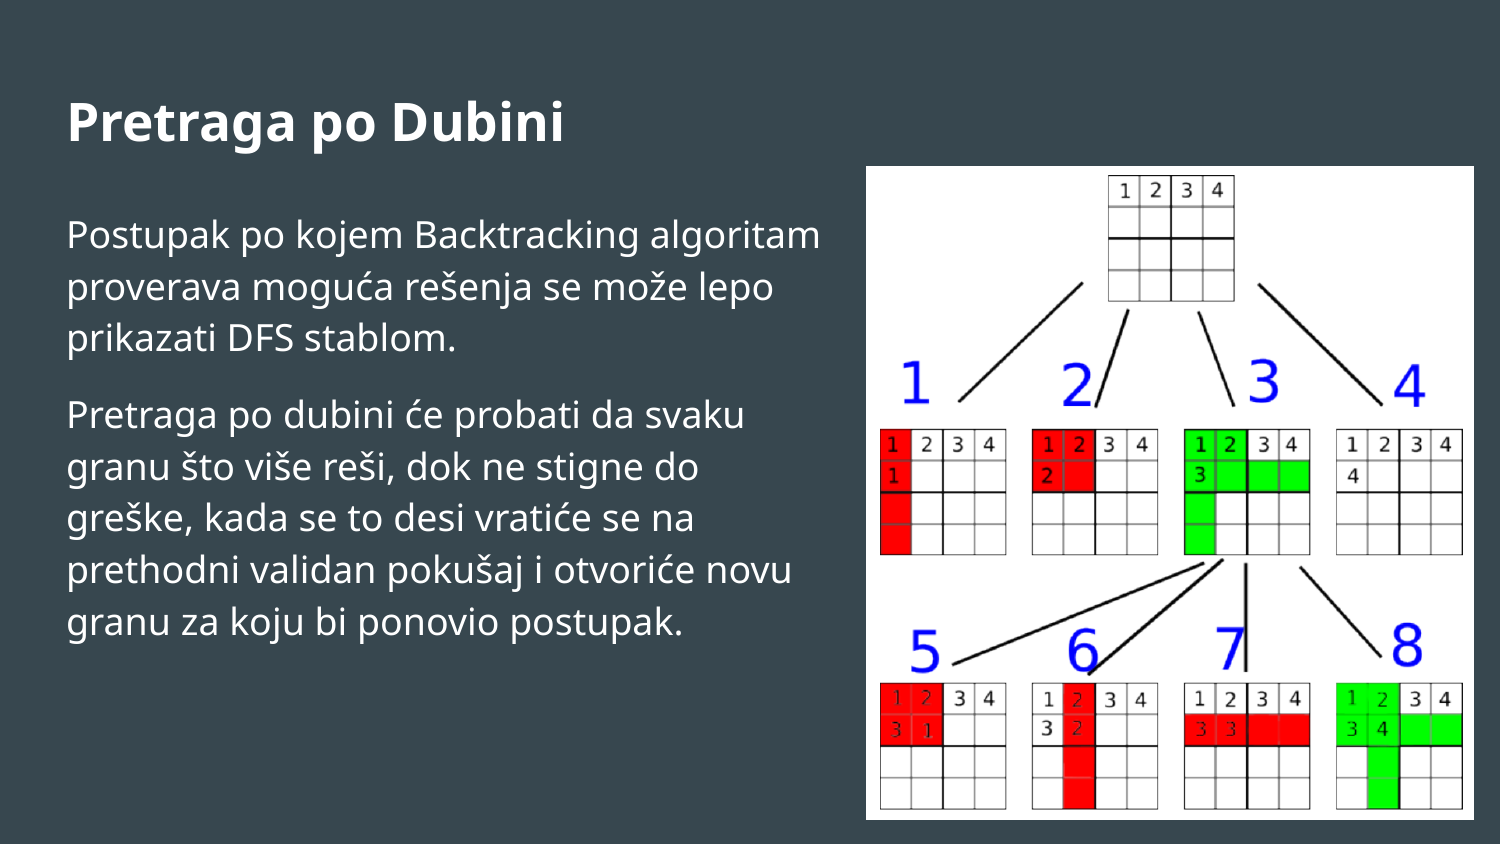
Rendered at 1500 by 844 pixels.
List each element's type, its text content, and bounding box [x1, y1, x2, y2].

title Pretraga po Dubini [51, 72, 1449, 167]
picture [865, 166, 1474, 820]
list Postupak po kojem Backtracking algoritam proverava moguća rešenja se može lepo prikazati DFS stablom. Pretraga po dubini će probati da svaku granu što više reši, dok ne stigne do greške, kada se to desi vratiće se na prethodni validan pokušaj i otvoriće novu granu za koju bi ponovio postupak. [51, 189, 846, 820]
